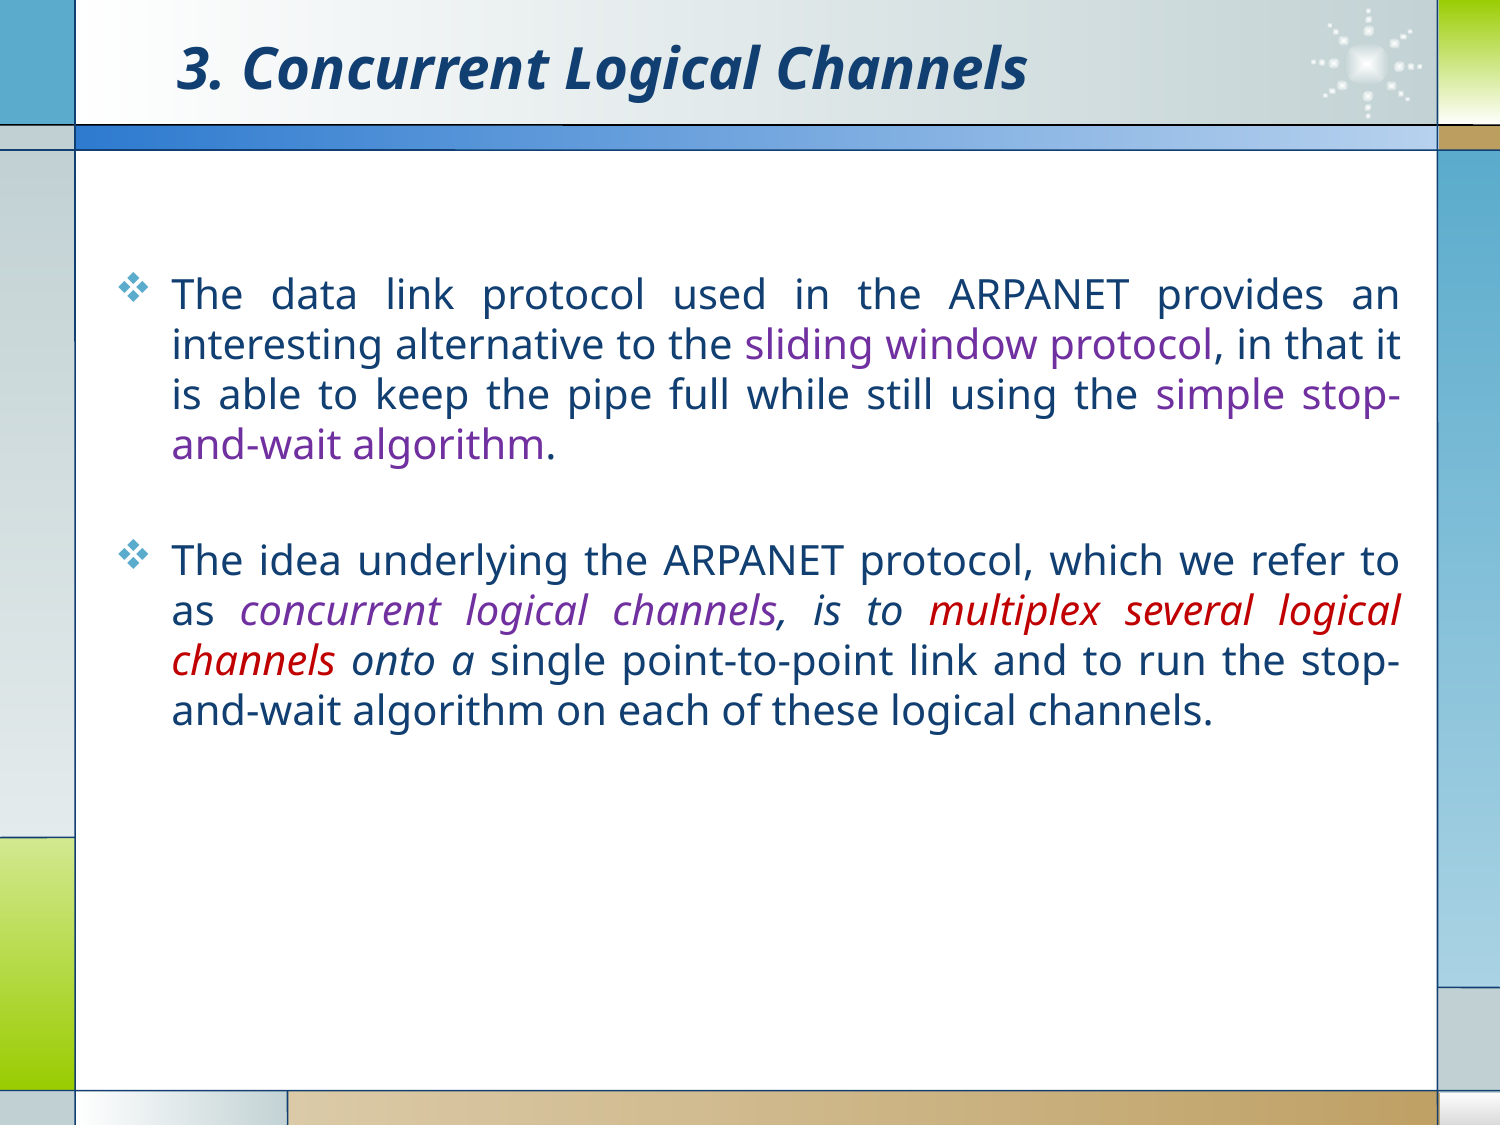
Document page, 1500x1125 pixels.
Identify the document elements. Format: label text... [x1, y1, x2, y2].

title 3. Concurrent Logical Channels [162, 19, 1263, 113]
list The data link protocol used in the ARPANET provides an interesting alternative to the sliding window protocol, in that it is able to keep the pipe full while still using the simple stop-and-wait algorithm. The idea underlying the ARPANET protocol, which we refer to as concurrent logical channels, is to multiplex several logical channels onto a single point-to-point link and to run the stop-and-wait algorithm on each of these logical channels. [99, 201, 1417, 1010]
